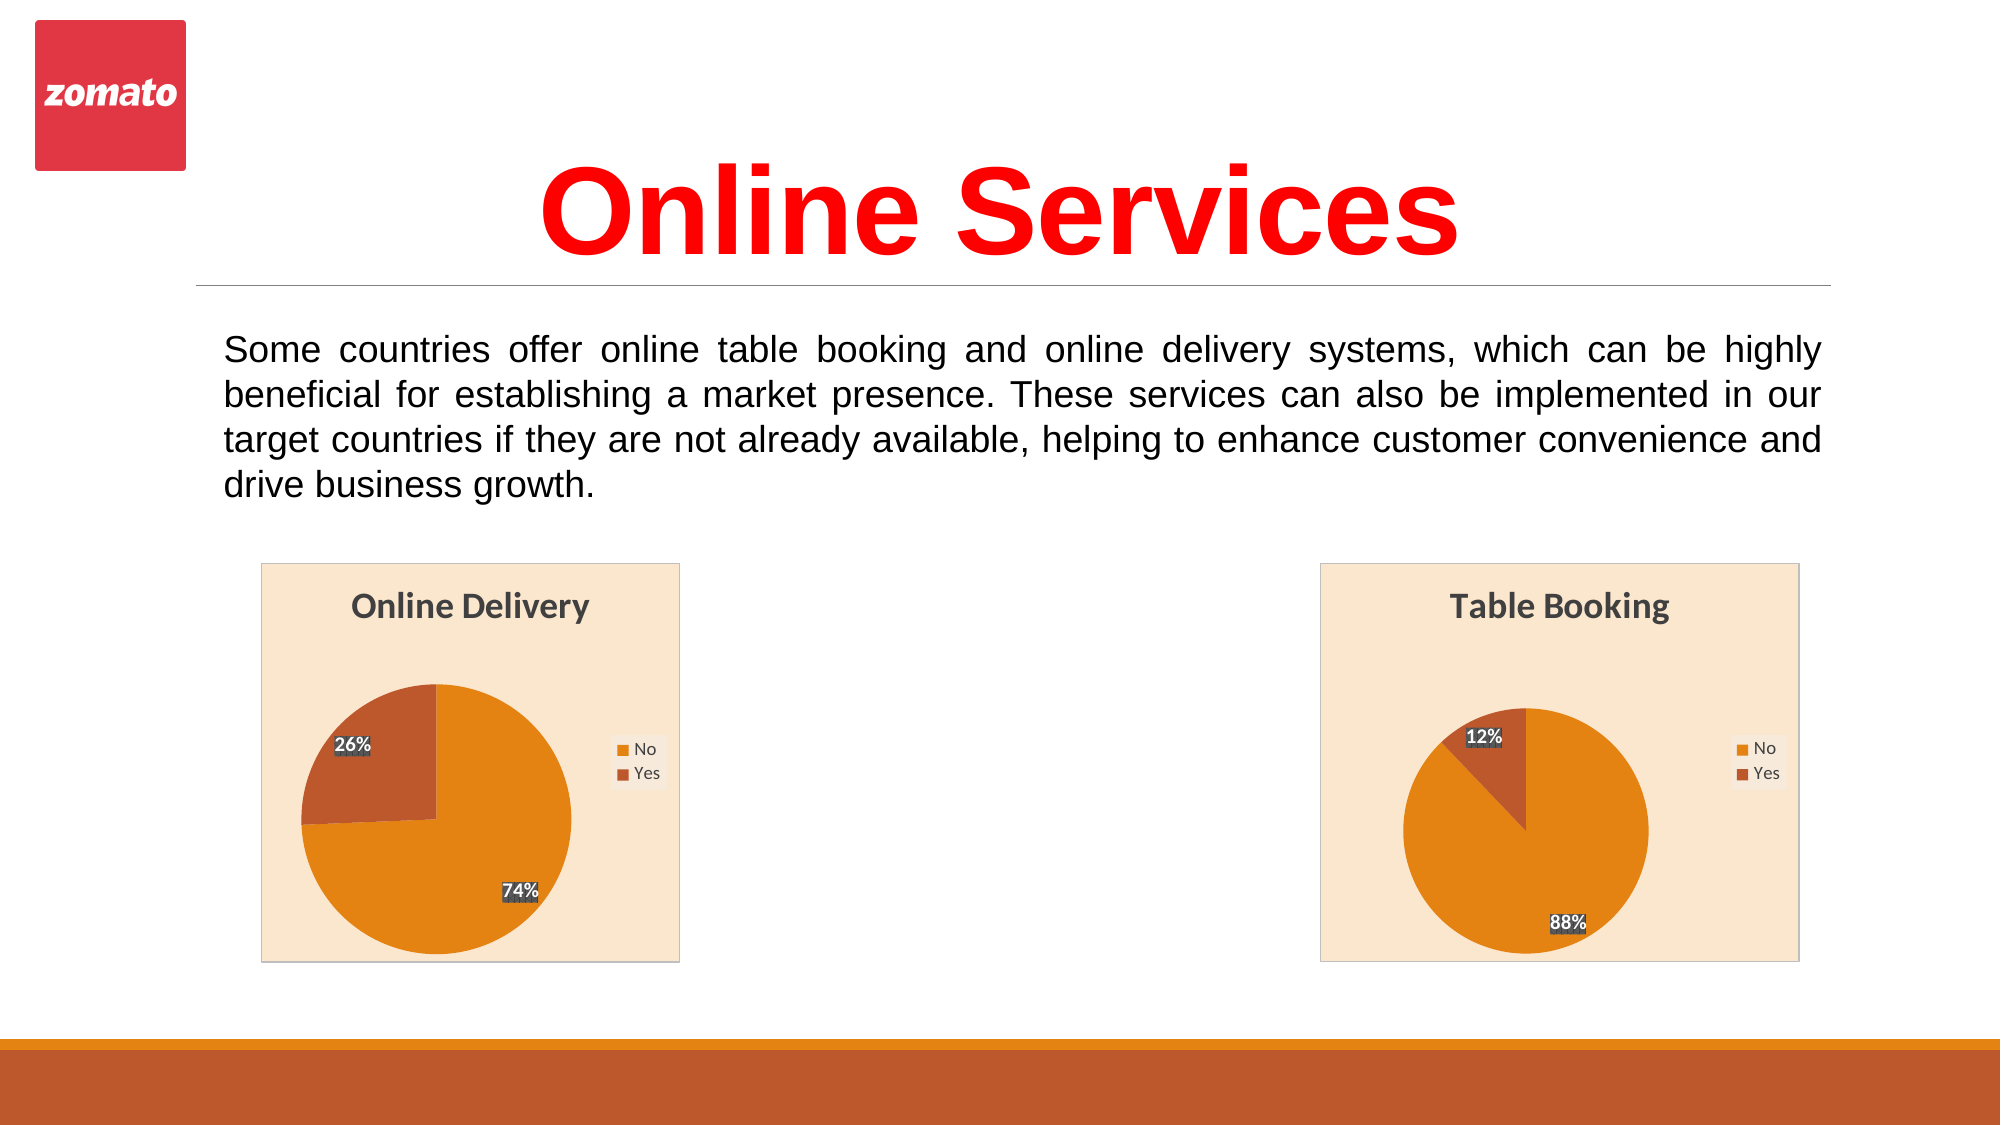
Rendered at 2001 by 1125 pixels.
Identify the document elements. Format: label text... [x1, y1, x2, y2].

chart [260, 561, 681, 964]
picture [35, 20, 187, 172]
chart [1319, 561, 1801, 963]
text_box Some countries offer online table booking and online delivery systems, which can be highly beneficial for establishing a market presence. These services can also be implemented in our target countries if they are not already available, helping to enhance customer convenience and drive business growth. [185, 309, 1838, 563]
title Online Services [429, 137, 1571, 270]
